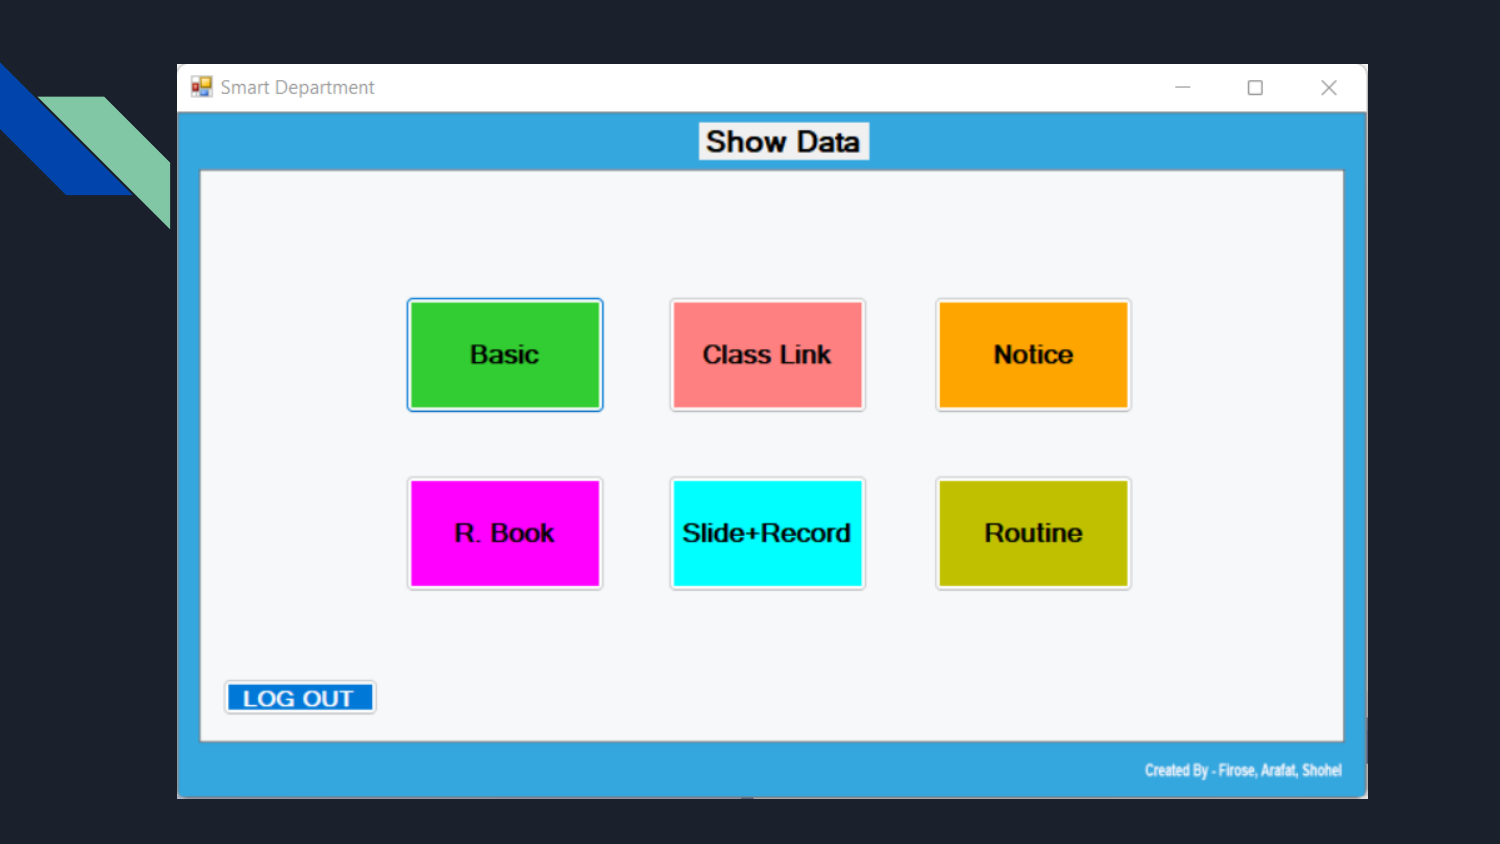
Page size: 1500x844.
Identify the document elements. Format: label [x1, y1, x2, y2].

picture [177, 64, 1368, 799]
